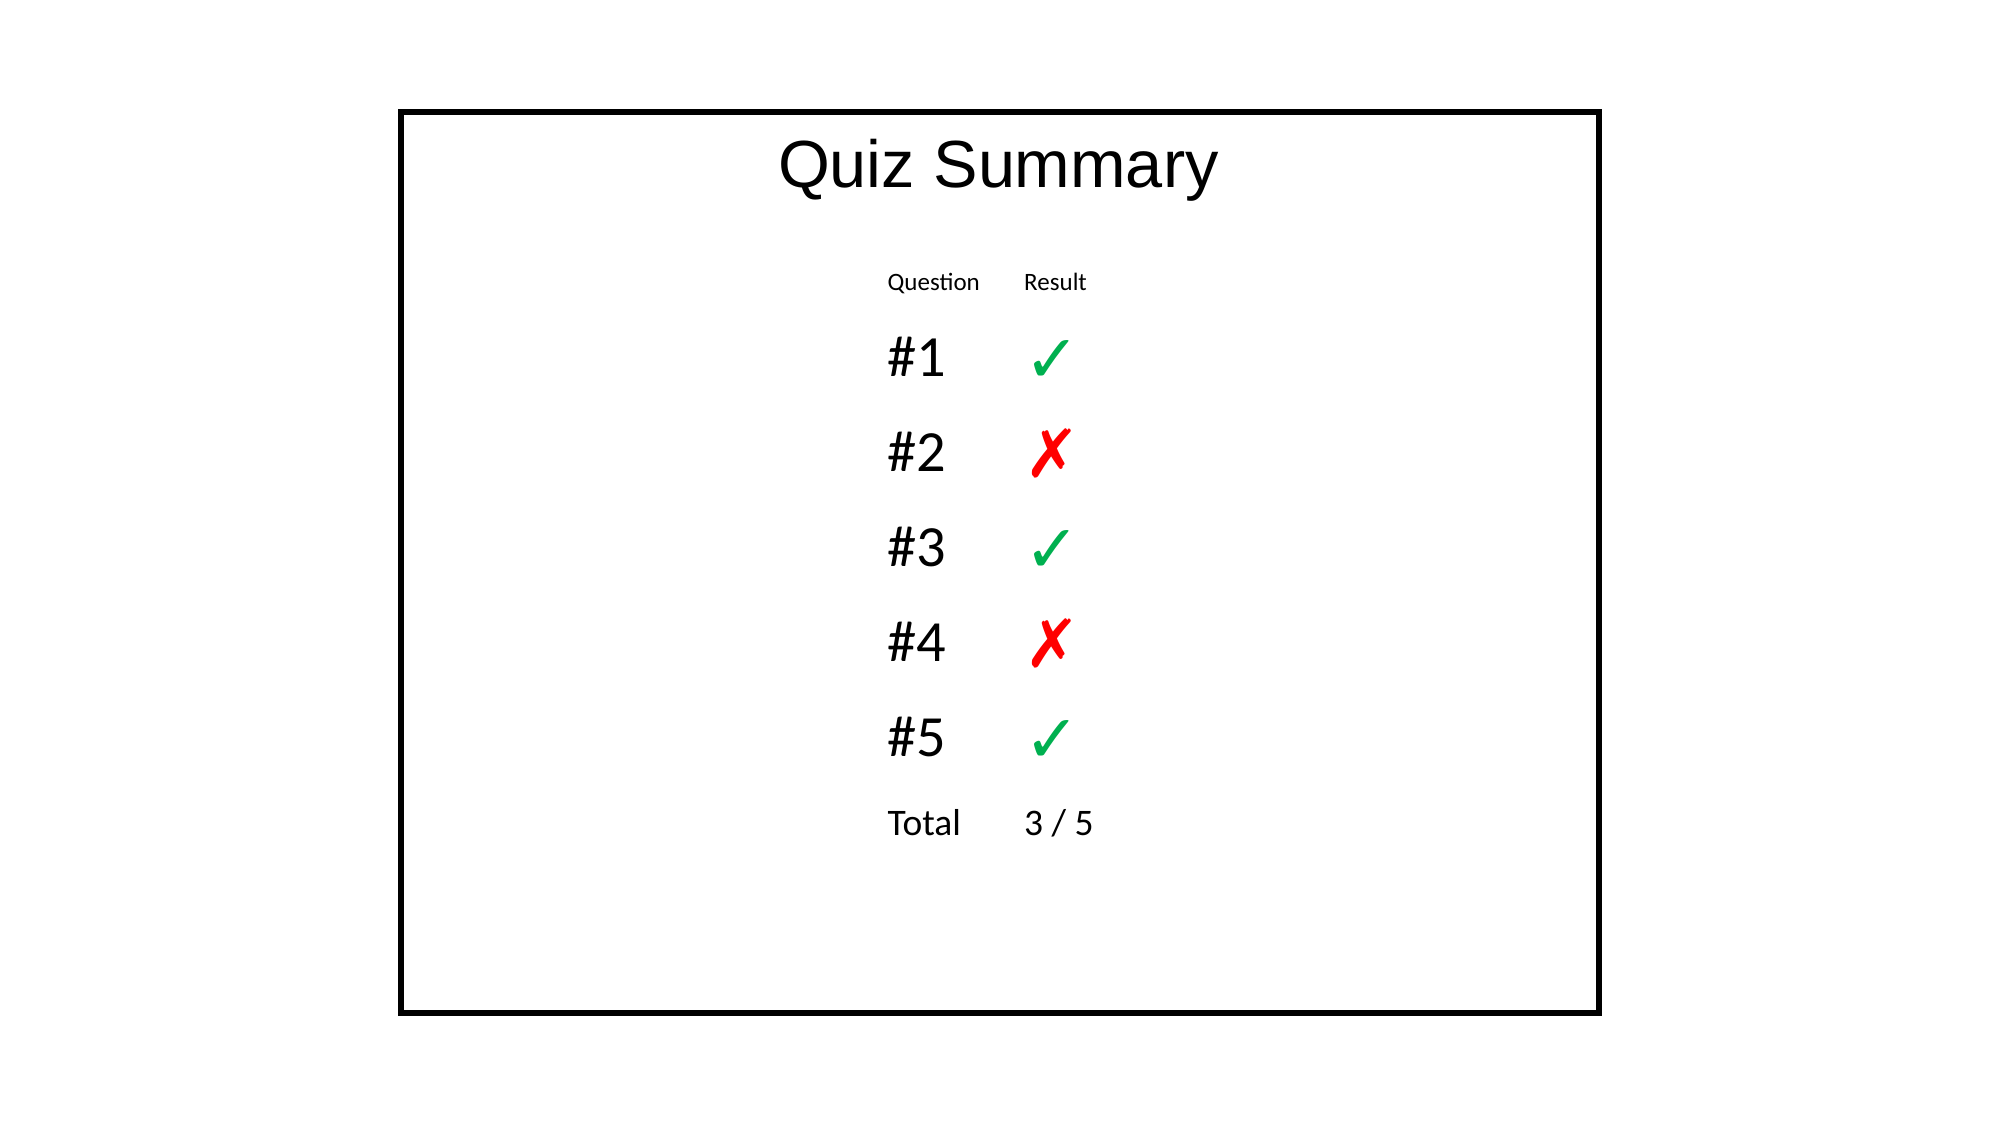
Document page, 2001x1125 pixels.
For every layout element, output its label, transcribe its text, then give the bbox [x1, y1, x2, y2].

table_cell ✗ [1009, 610, 1209, 705]
table_cell #2 [873, 420, 1009, 515]
text_box [400, 111, 1600, 1014]
table_cell Total [873, 800, 1009, 861]
table_cell #5 [873, 705, 1009, 800]
table_cell #1 [873, 325, 1009, 420]
table_cell ✓ [1009, 705, 1209, 800]
table_cell #4 [873, 610, 1009, 705]
table_cell 3 / 5 [1009, 800, 1209, 861]
table_cell ✓ [1009, 515, 1209, 610]
table_cell #3 [873, 515, 1009, 610]
text_box Quiz Summary [399, 113, 1598, 209]
table_header Question [873, 264, 1009, 325]
table_cell ✓ [1009, 325, 1209, 420]
table_cell ✗ [1009, 420, 1209, 515]
table_header Result [1009, 264, 1209, 325]
